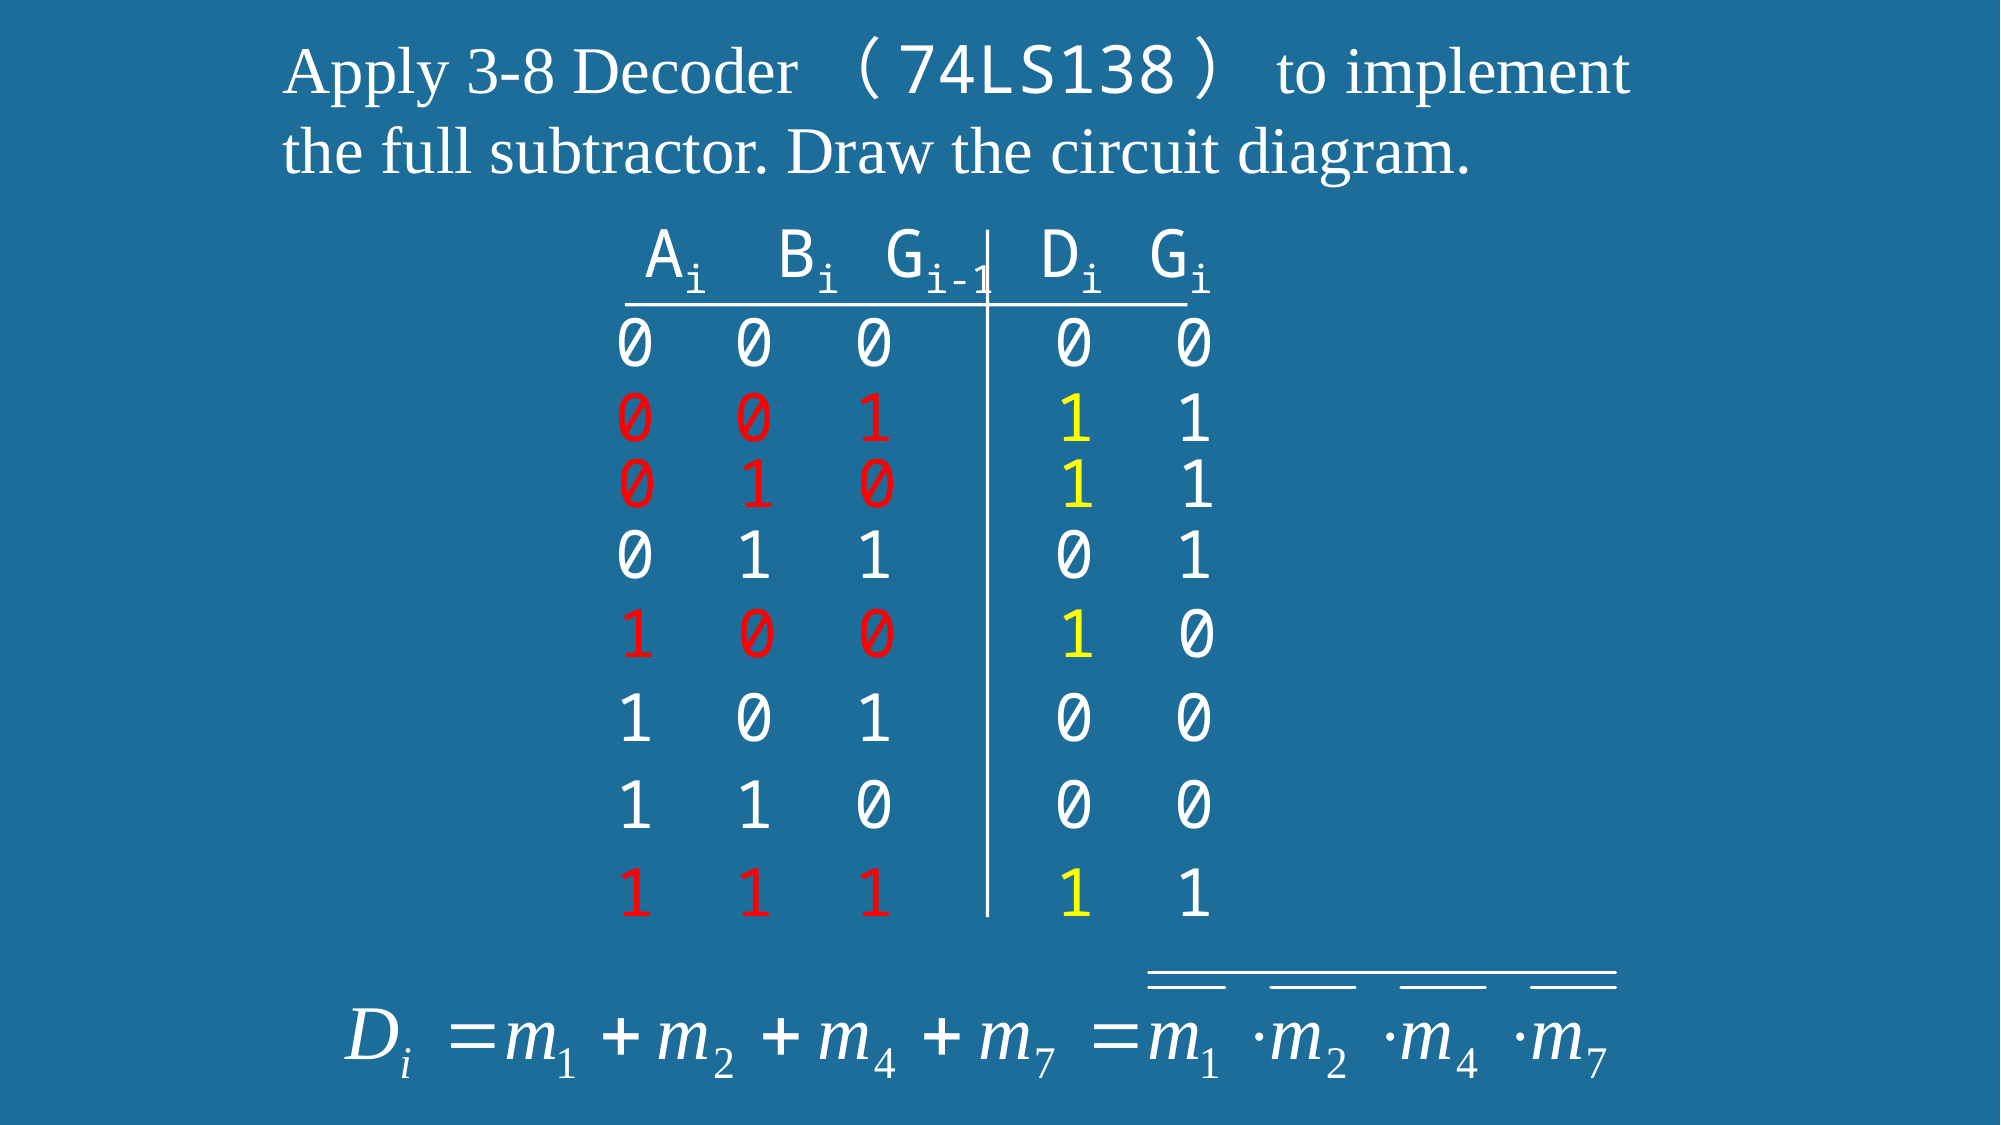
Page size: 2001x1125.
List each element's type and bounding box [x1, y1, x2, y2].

text_box [267, 19, 1745, 194]
text_box [624, 202, 1207, 938]
text_box [331, 956, 1628, 1095]
